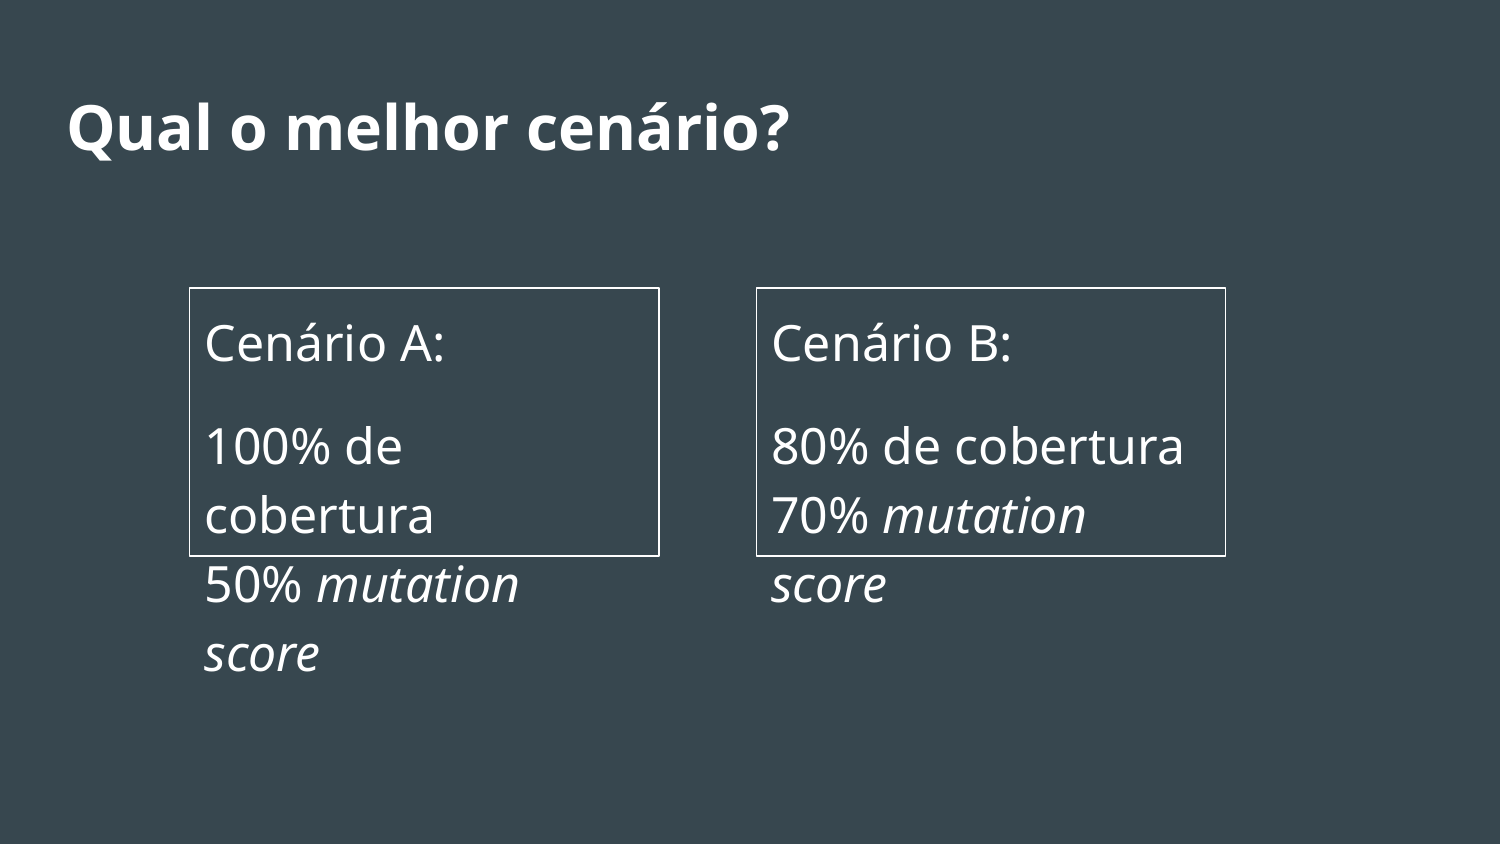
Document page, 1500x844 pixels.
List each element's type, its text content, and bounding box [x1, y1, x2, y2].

list Cenário B: 80% de cobertura 70% mutation score [756, 287, 1226, 556]
list Cenário A: 100% de cobertura 50% mutation score [189, 287, 659, 556]
title Qual o melhor cenário? [51, 72, 1449, 167]
